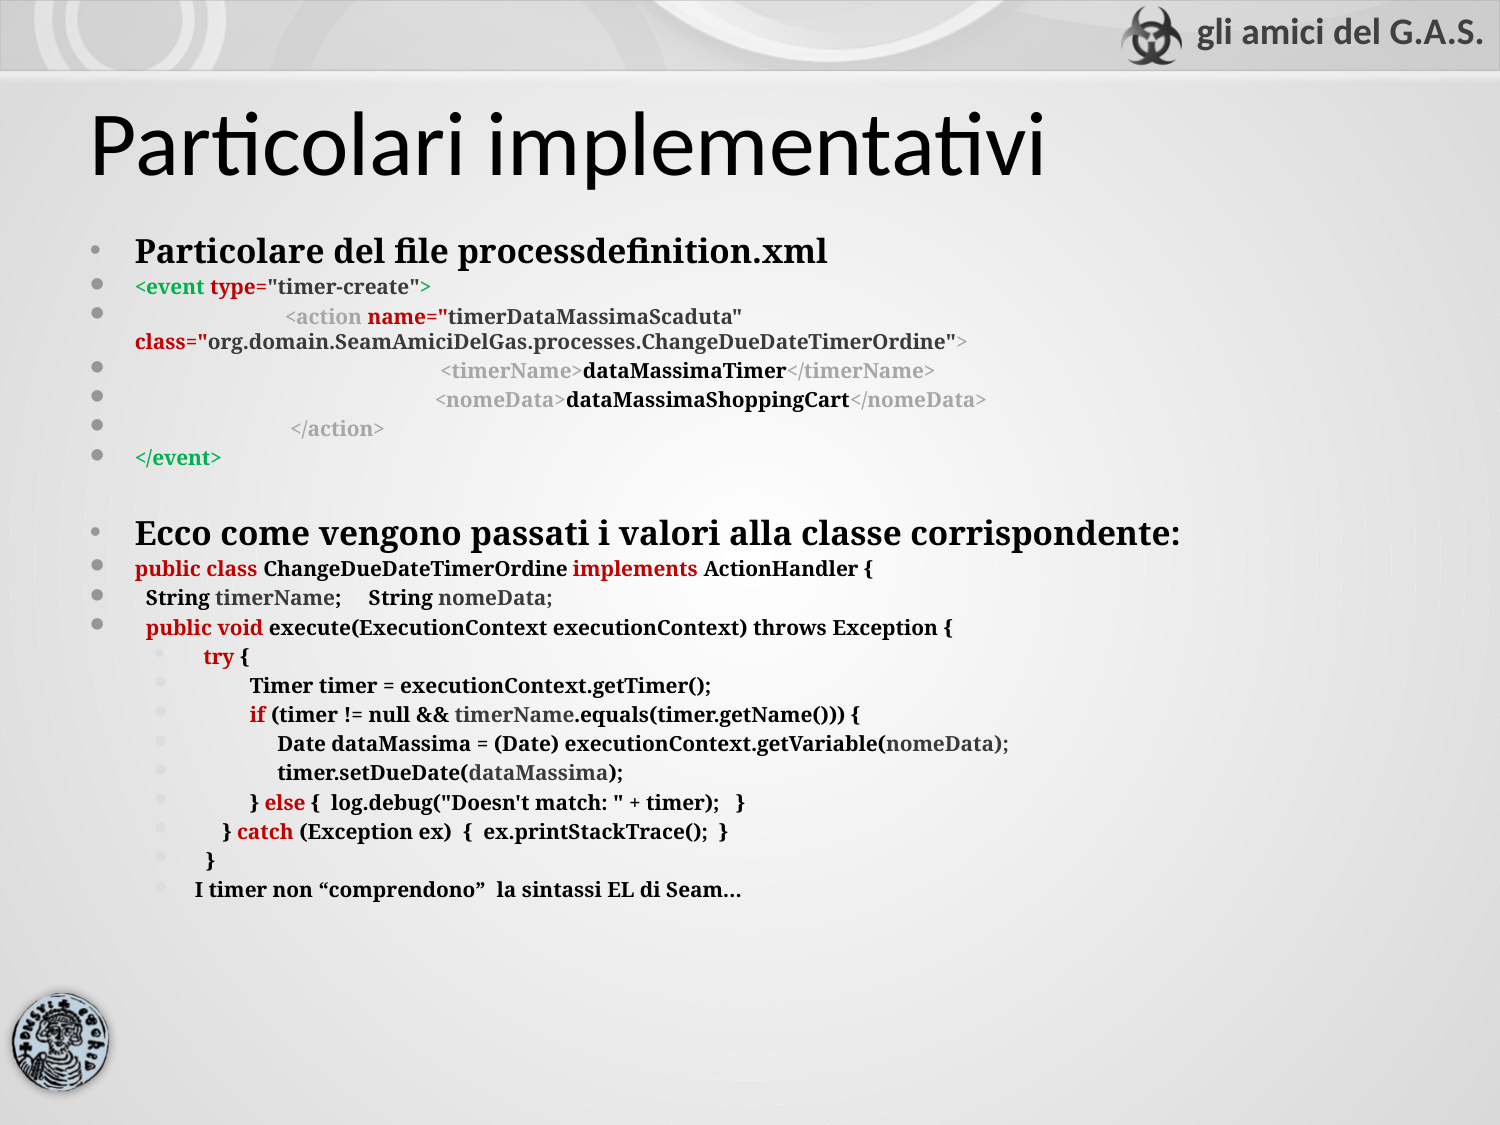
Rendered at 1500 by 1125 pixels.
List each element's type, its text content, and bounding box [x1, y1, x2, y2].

title Particolari implementativi [75, 45, 1425, 233]
list Particolare del file processdefinition.xml <event type="timer-create"> <action name="timerDataMassimaScaduta" class="org.domain.SeamAmiciDelGas.processes.ChangeDueDateTimerOrdine"> <timerName>dataMassimaTimer</timerName> <nomeData>dataMassimaShoppingCart</nomeData> </action> </event> Ecco come vengono passati i valori alla classe corrispondente: public class ChangeDueDateTimerOrdine implements ActionHandler { String timerName; String nomeData; public void execute(ExecutionContext executionContext) throws Exception { try { Timer timer = executionContext.getTimer(); if (timer != null && timerName.equals(timer.getName())) { Date dataMassima = (Date) executionContext.getVariable(nomeData); timer.setDueDate(dataMassima); } else { log.debug("Doesn't match: " + timer); } } catch (Exception ex) { ex.printStackTrace(); } } I timer non “comprendono” la sintassi EL di Seam… [75, 233, 1425, 1090]
picture [11, 993, 110, 1092]
